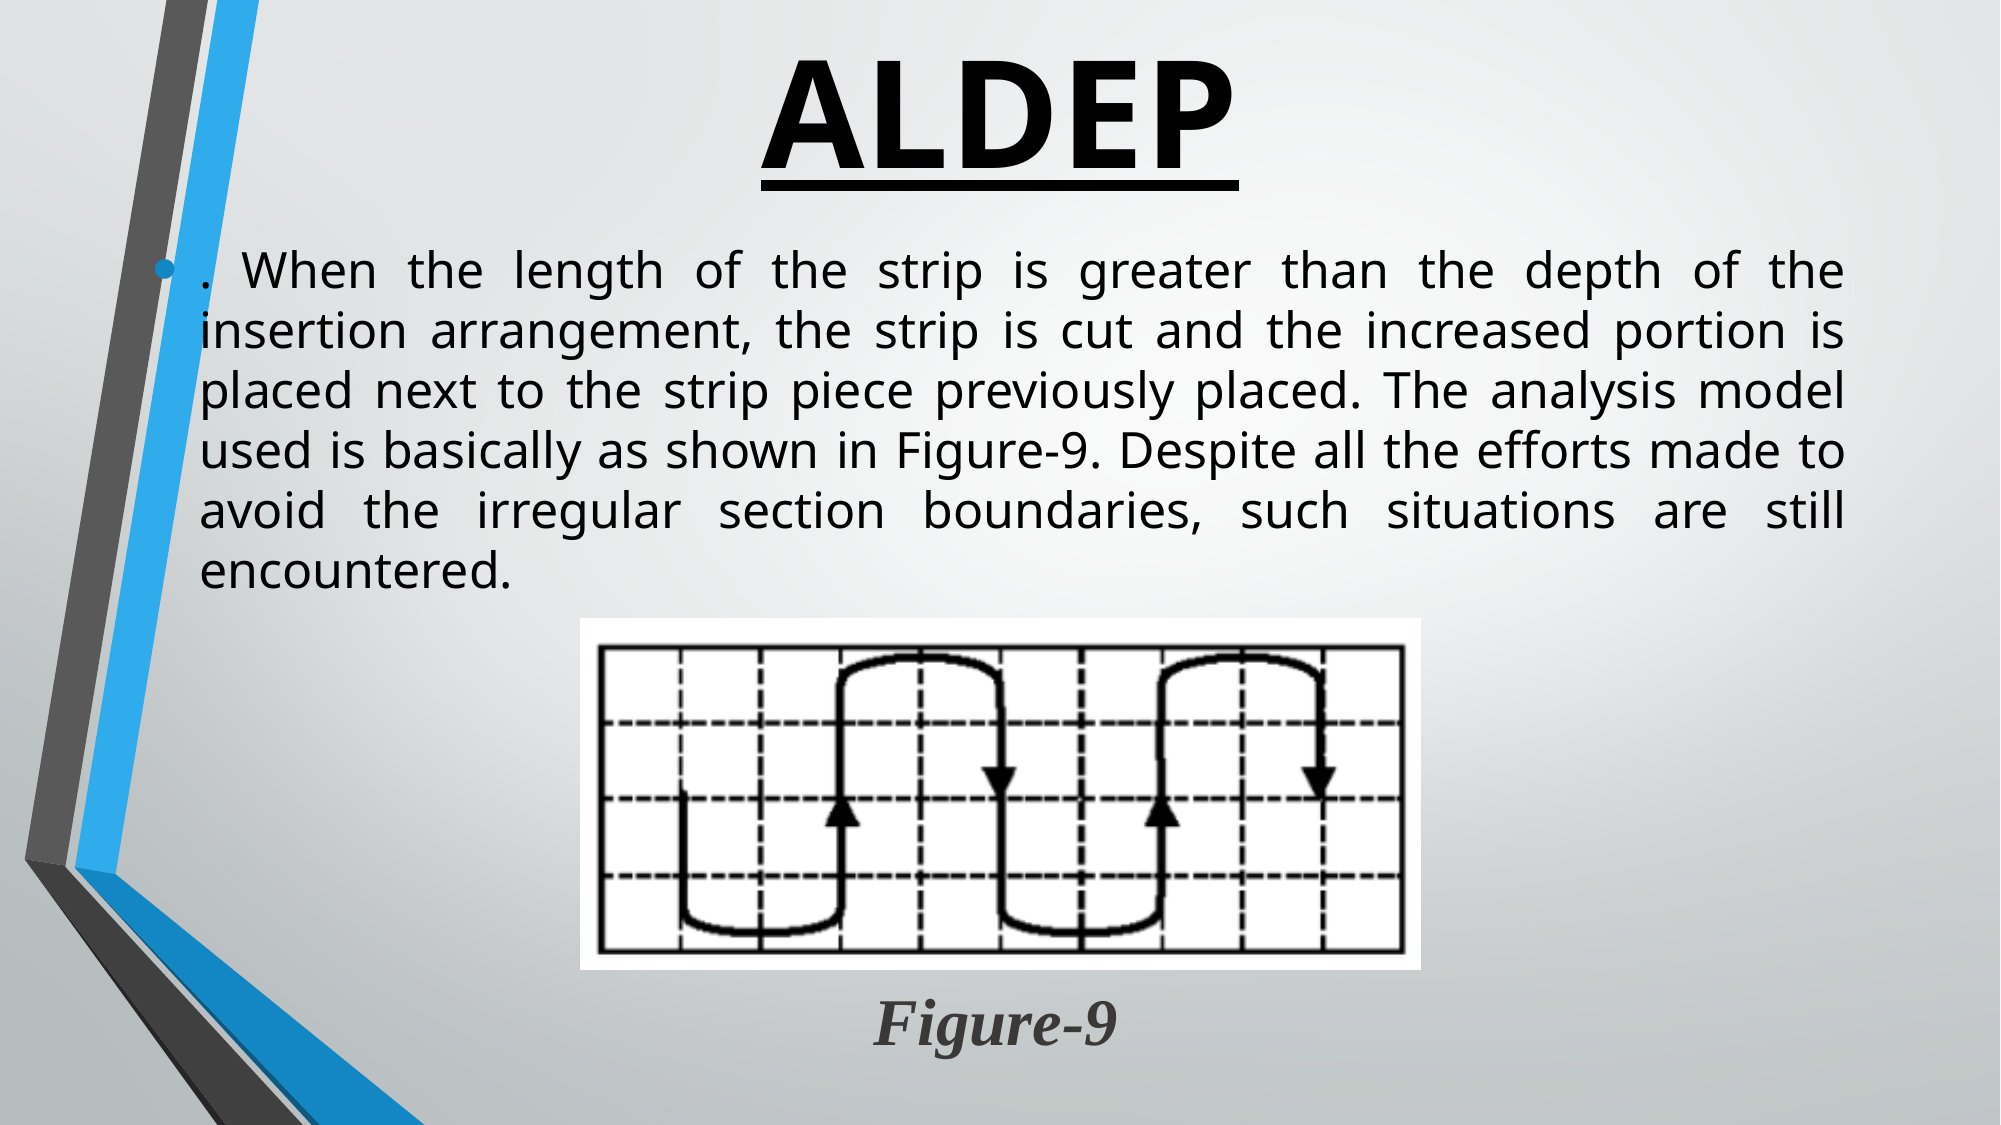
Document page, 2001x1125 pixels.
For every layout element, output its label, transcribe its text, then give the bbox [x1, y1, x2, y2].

list . When the length of the strip is greater than the depth of the insertion arrangement, the strip is cut and the increased portion is placed next to the strip piece previously placed. The analysis model used is basically as shown in Figure-9. Despite all the efforts made to avoid the irregular section boundaries, such situations are still encountered. [137, 217, 1863, 619]
picture [580, 618, 1421, 970]
title ALDEP [137, 0, 1863, 217]
text_box Figure-9 [858, 971, 1142, 1067]
